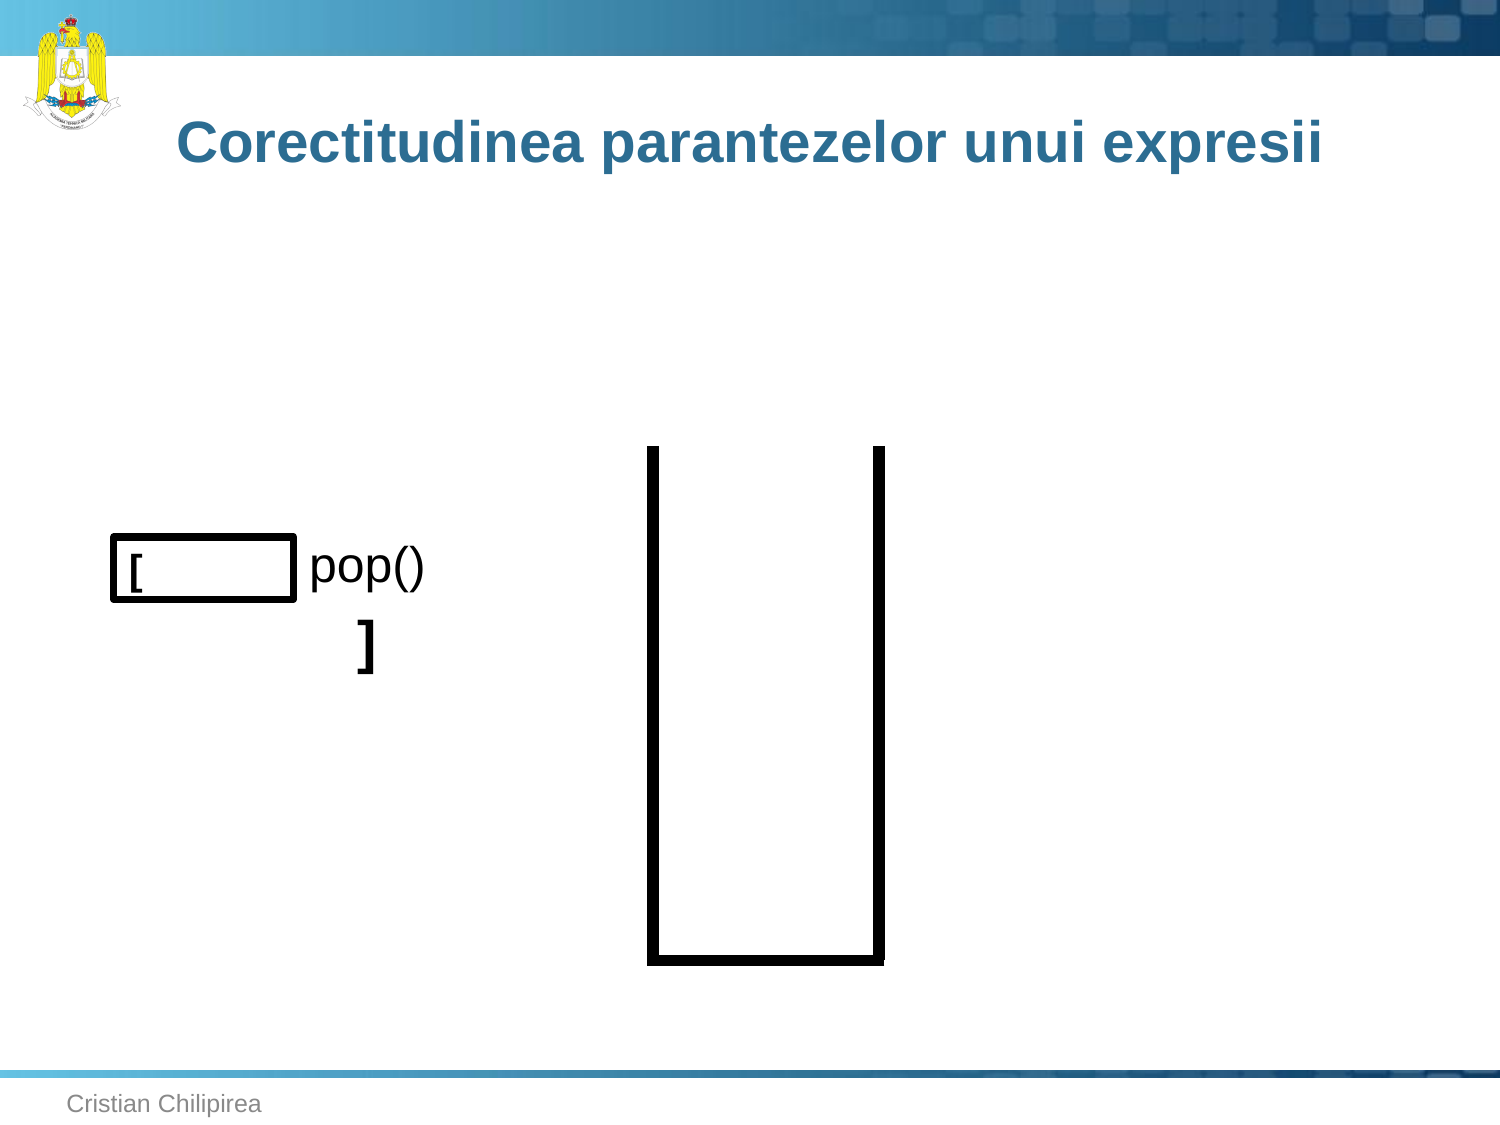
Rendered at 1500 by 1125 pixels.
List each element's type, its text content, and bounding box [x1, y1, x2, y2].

title Corectitudinea parantezelor unui expresii [51, 102, 1449, 178]
text_box pop() [294, 524, 441, 600]
footer Cristian Chilipirea [51, 1083, 1157, 1125]
text_box [ [113, 536, 294, 600]
picture [0, 1070, 1500, 1078]
text_box ] [342, 597, 393, 682]
picture [0, 0, 1500, 130]
